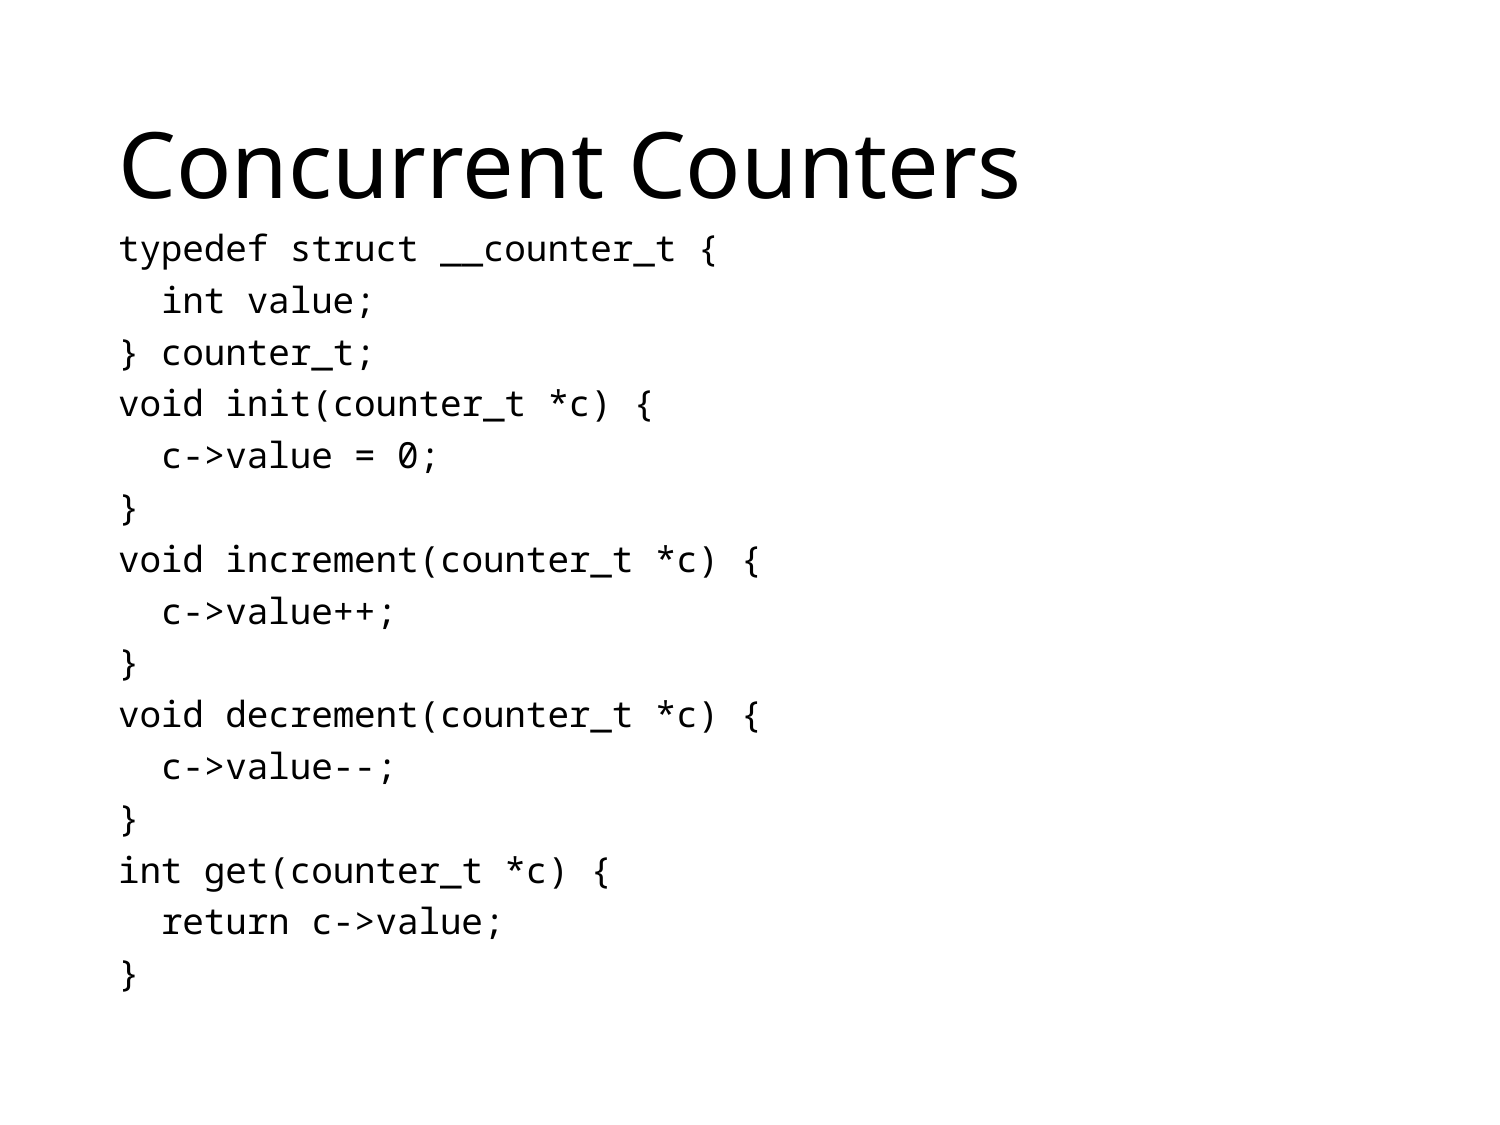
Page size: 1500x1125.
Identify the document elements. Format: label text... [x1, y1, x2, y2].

list typedef struct __counter_t { int value; } counter_t; void init(counter_t *c) { c->value = 0; } void increment(counter_t *c) { c->value++; } void decrement(counter_t *c) { c->value--; } int get(counter_t *c) { return c->value; } [103, 222, 1397, 1014]
title Concurrent Counters [103, 59, 1397, 222]
